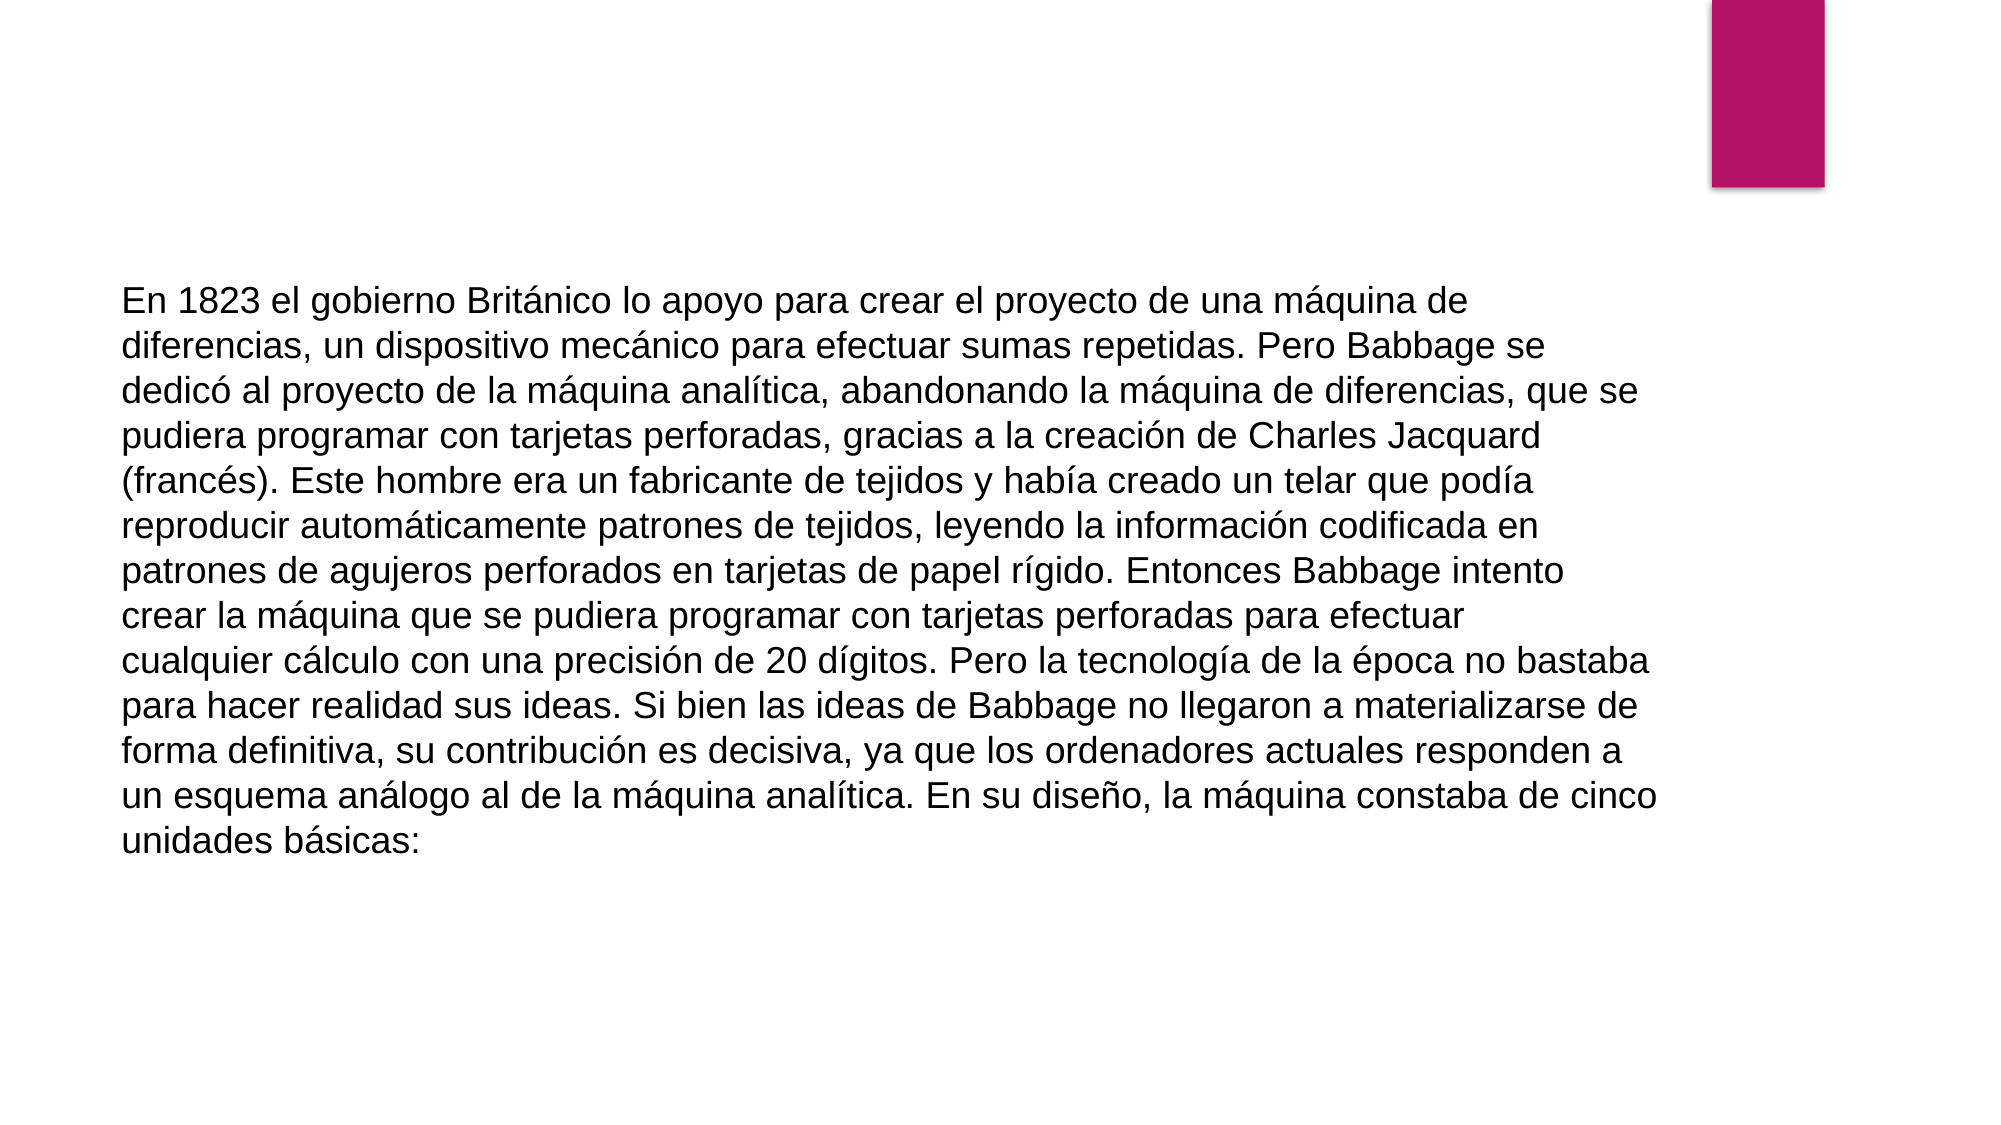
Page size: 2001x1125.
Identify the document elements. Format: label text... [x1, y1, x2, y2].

text_box En 1823 el gobierno Británico lo apoyo para crear el proyecto de una máquina de diferencias, un dispositivo mecánico para efectuar sumas repetidas. Pero Babbage se dedicó al proyecto de la máquina analítica, abandonando la máquina de diferencias, que se pudiera programar con tarjetas perforadas, gracias a la creación de Charles Jacquard (francés). Este hombre era un fabricante de tejidos y había creado un telar que podía reproducir automáticamente patrones de tejidos, leyendo la información codificada en patrones de agujeros perforados en tarjetas de papel rígido. Entonces Babbage intento crear la máquina que se pudiera programar con tarjetas perforadas para efectuar cualquier cálculo con una precisión de 20 dígitos. Pero la tecnología de la época no bastaba para hacer realidad sus ideas. Si bien las ideas de Babbage no llegaron a materializarse de forma definitiva, su contribución es decisiva, ya que los ordenadores actuales responden a un esquema análogo al de la máquina analítica. En su diseño, la máquina constaba de cinco unidades básicas: [106, 268, 1675, 869]
